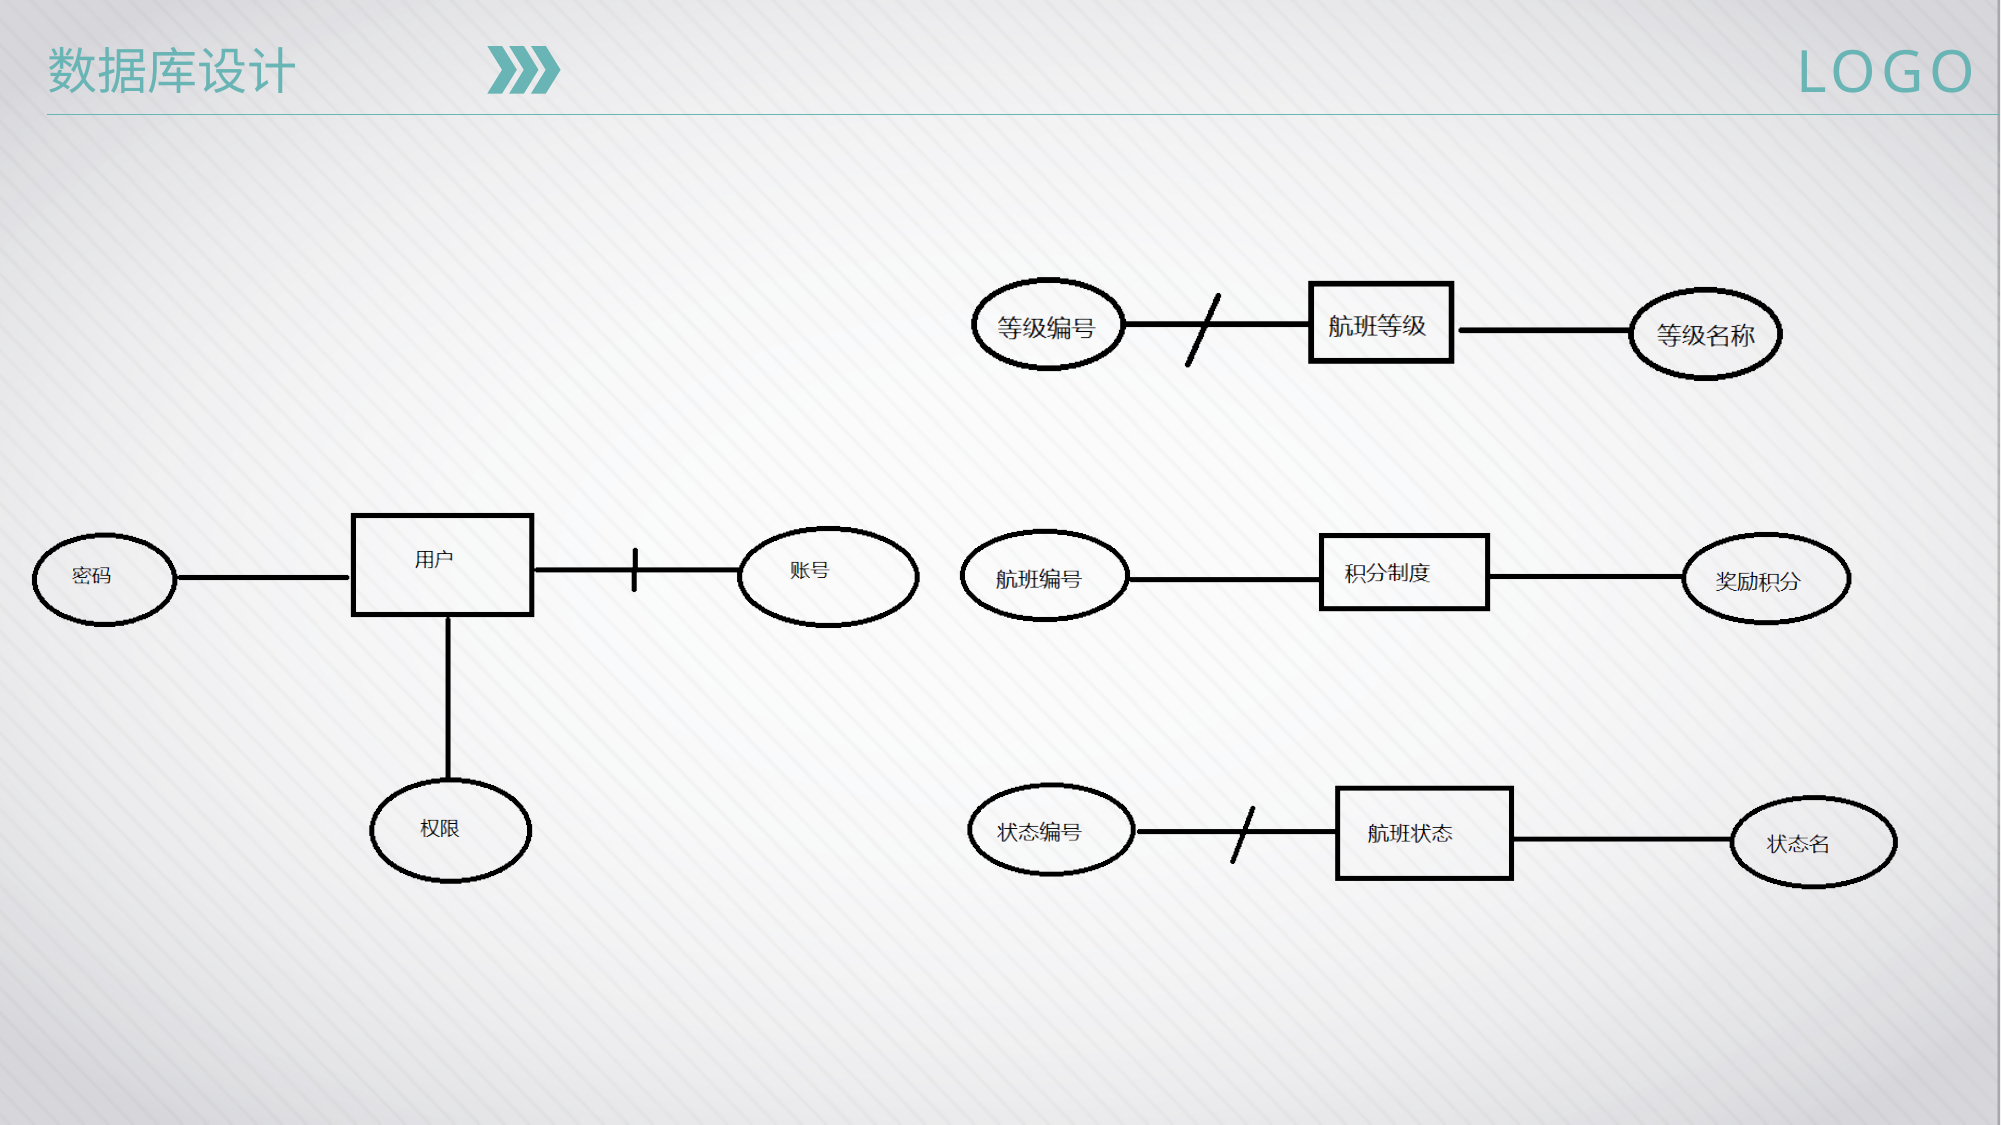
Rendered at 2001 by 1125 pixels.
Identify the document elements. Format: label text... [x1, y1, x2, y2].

text_box 数据库设计 [47, 39, 469, 100]
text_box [487, 45, 561, 94]
text_box LOGO [1784, 28, 1987, 111]
picture [0, 0, 2001, 1125]
